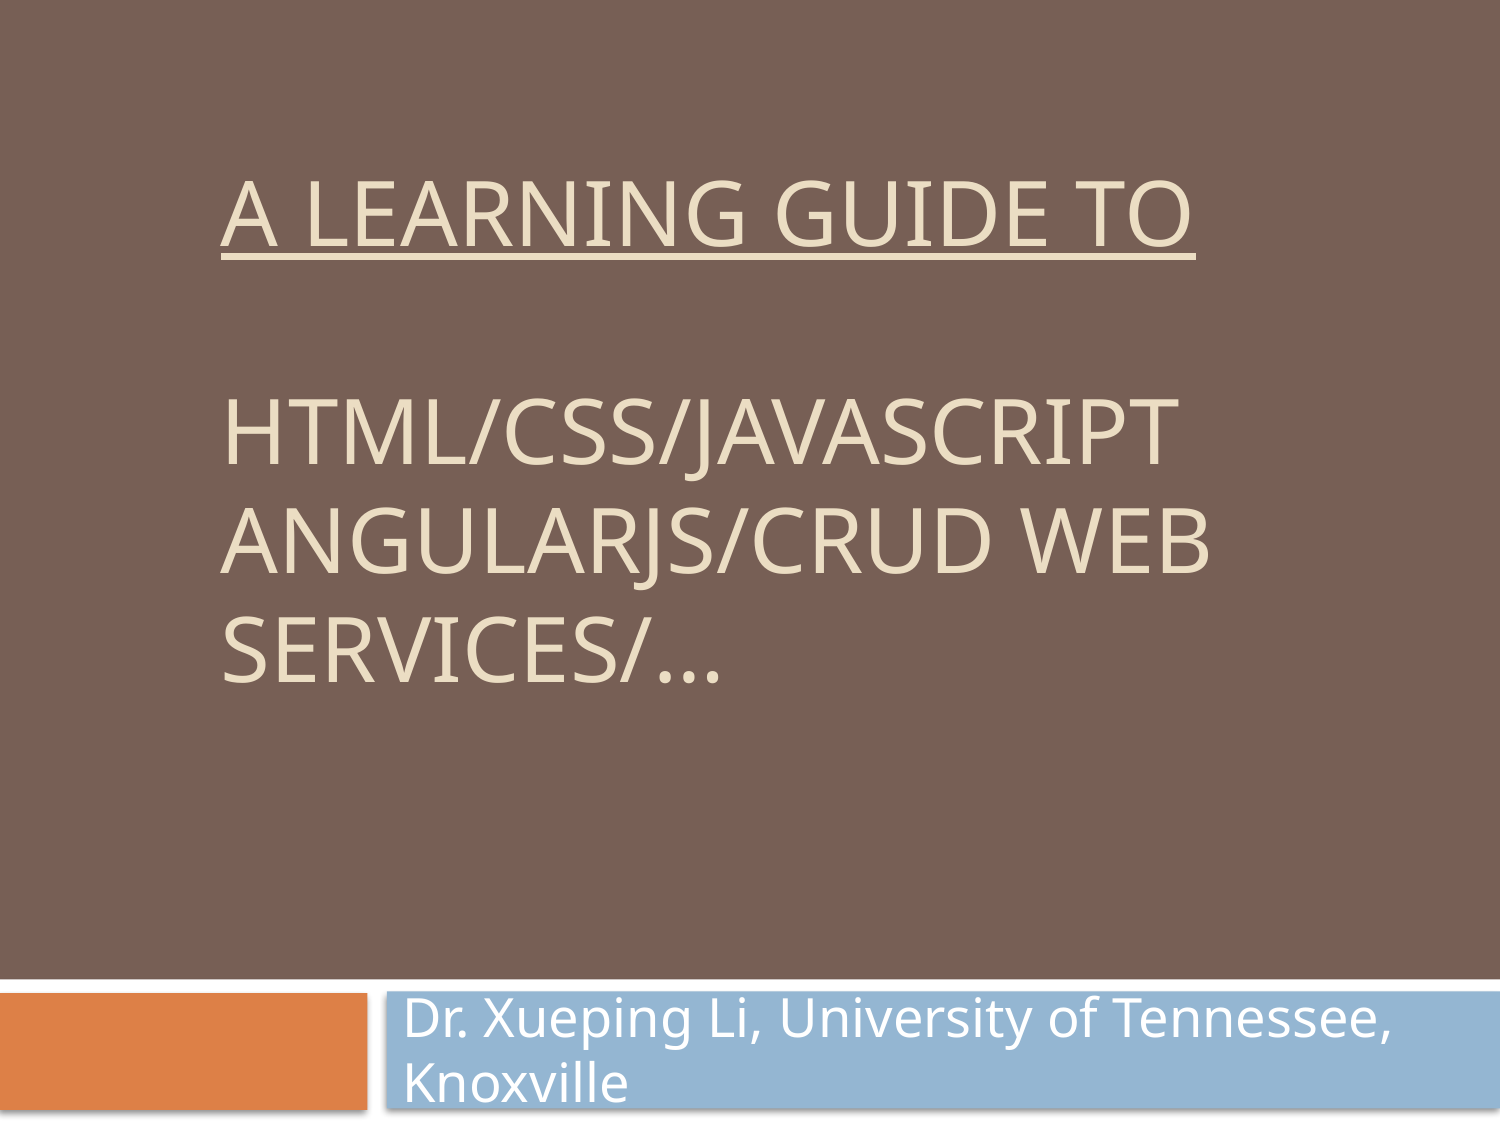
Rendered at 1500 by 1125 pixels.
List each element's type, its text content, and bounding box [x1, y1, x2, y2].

subtitle Dr. Xueping Li, University of Tennessee, Knoxville [387, 992, 1488, 1105]
title A Learning Guide to HTML/CSS/JavaScript AnGULARJS/CRUD Web Services/… [205, 145, 1415, 817]
